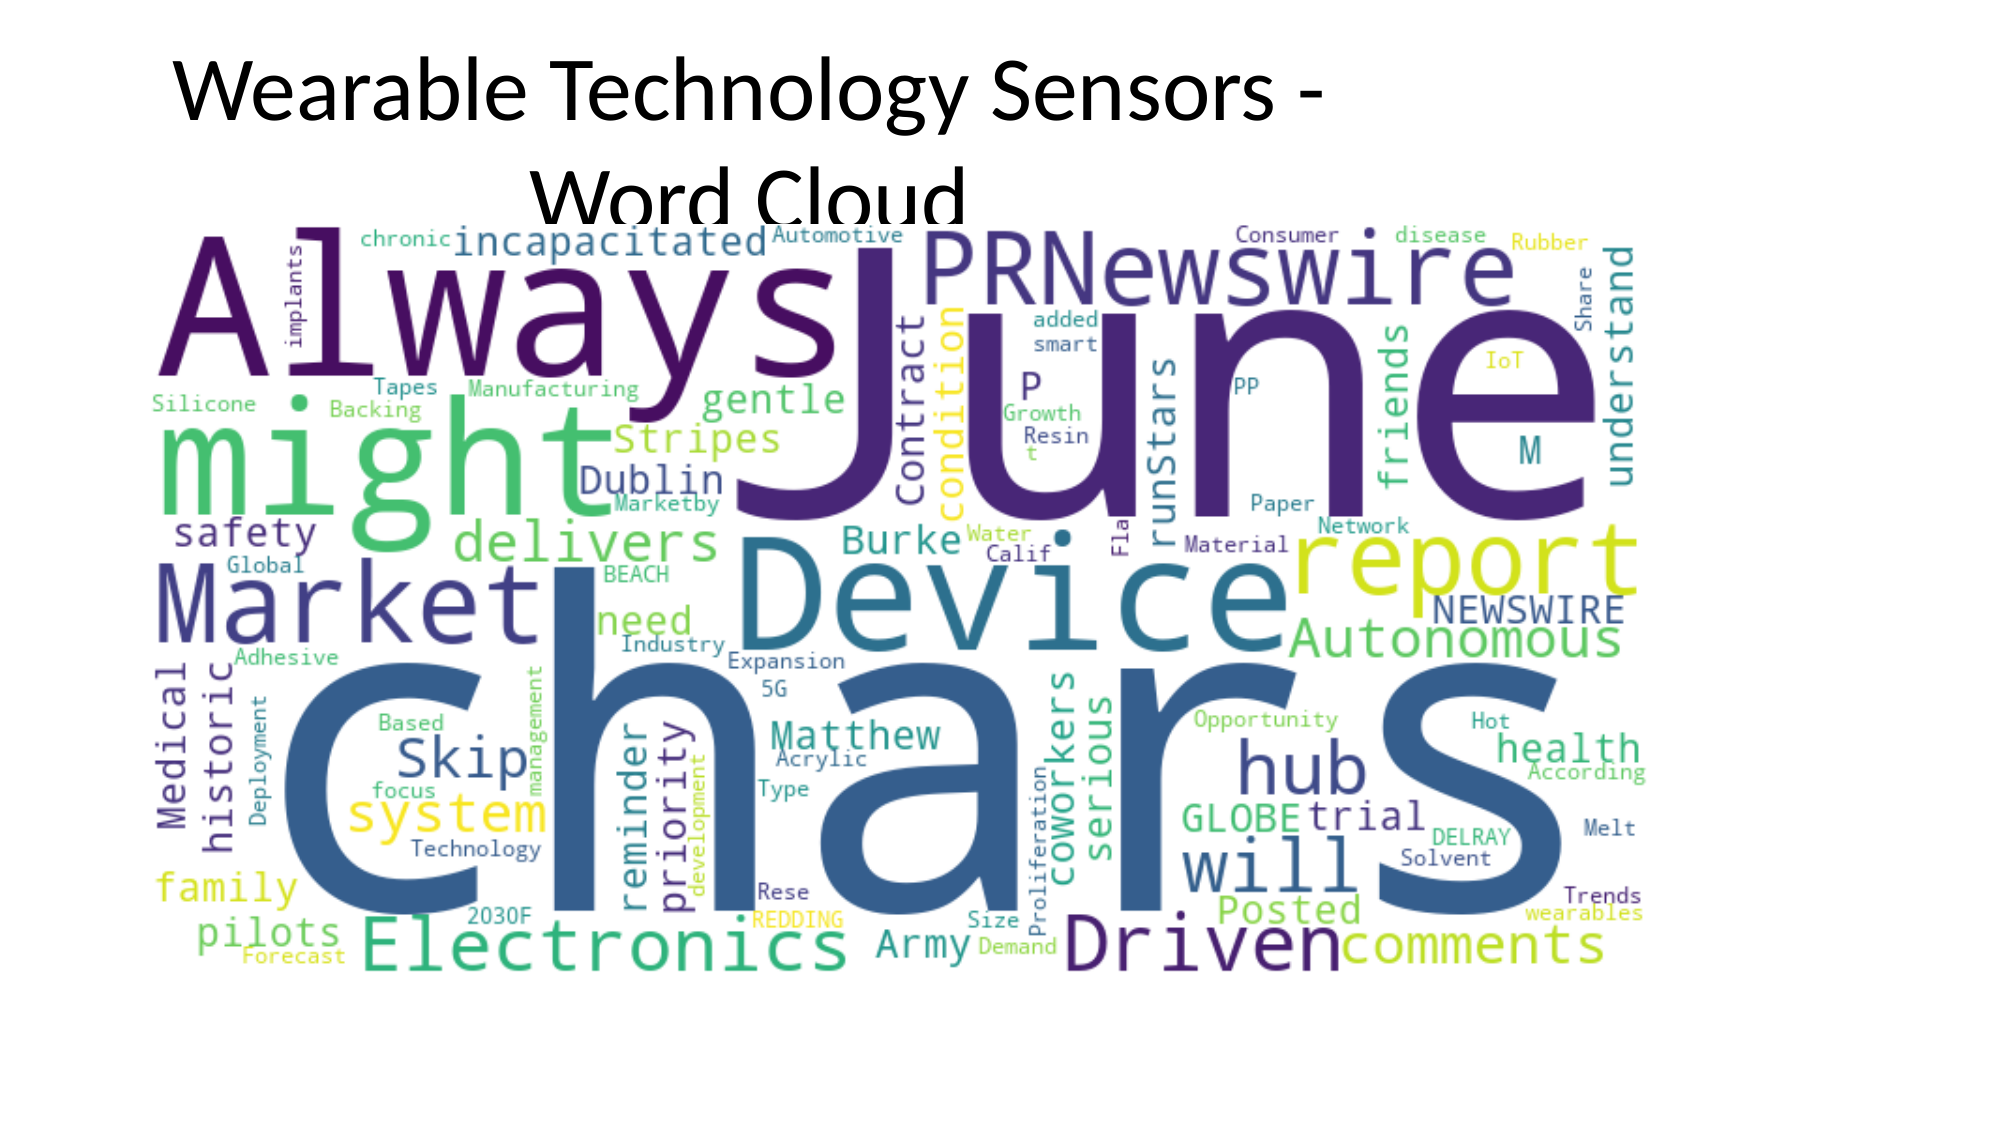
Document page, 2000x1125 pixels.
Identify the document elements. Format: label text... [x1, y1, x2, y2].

picture [149, 224, 1651, 976]
title Wearable Technology Sensors - Word Cloud [75, 45, 1425, 233]
